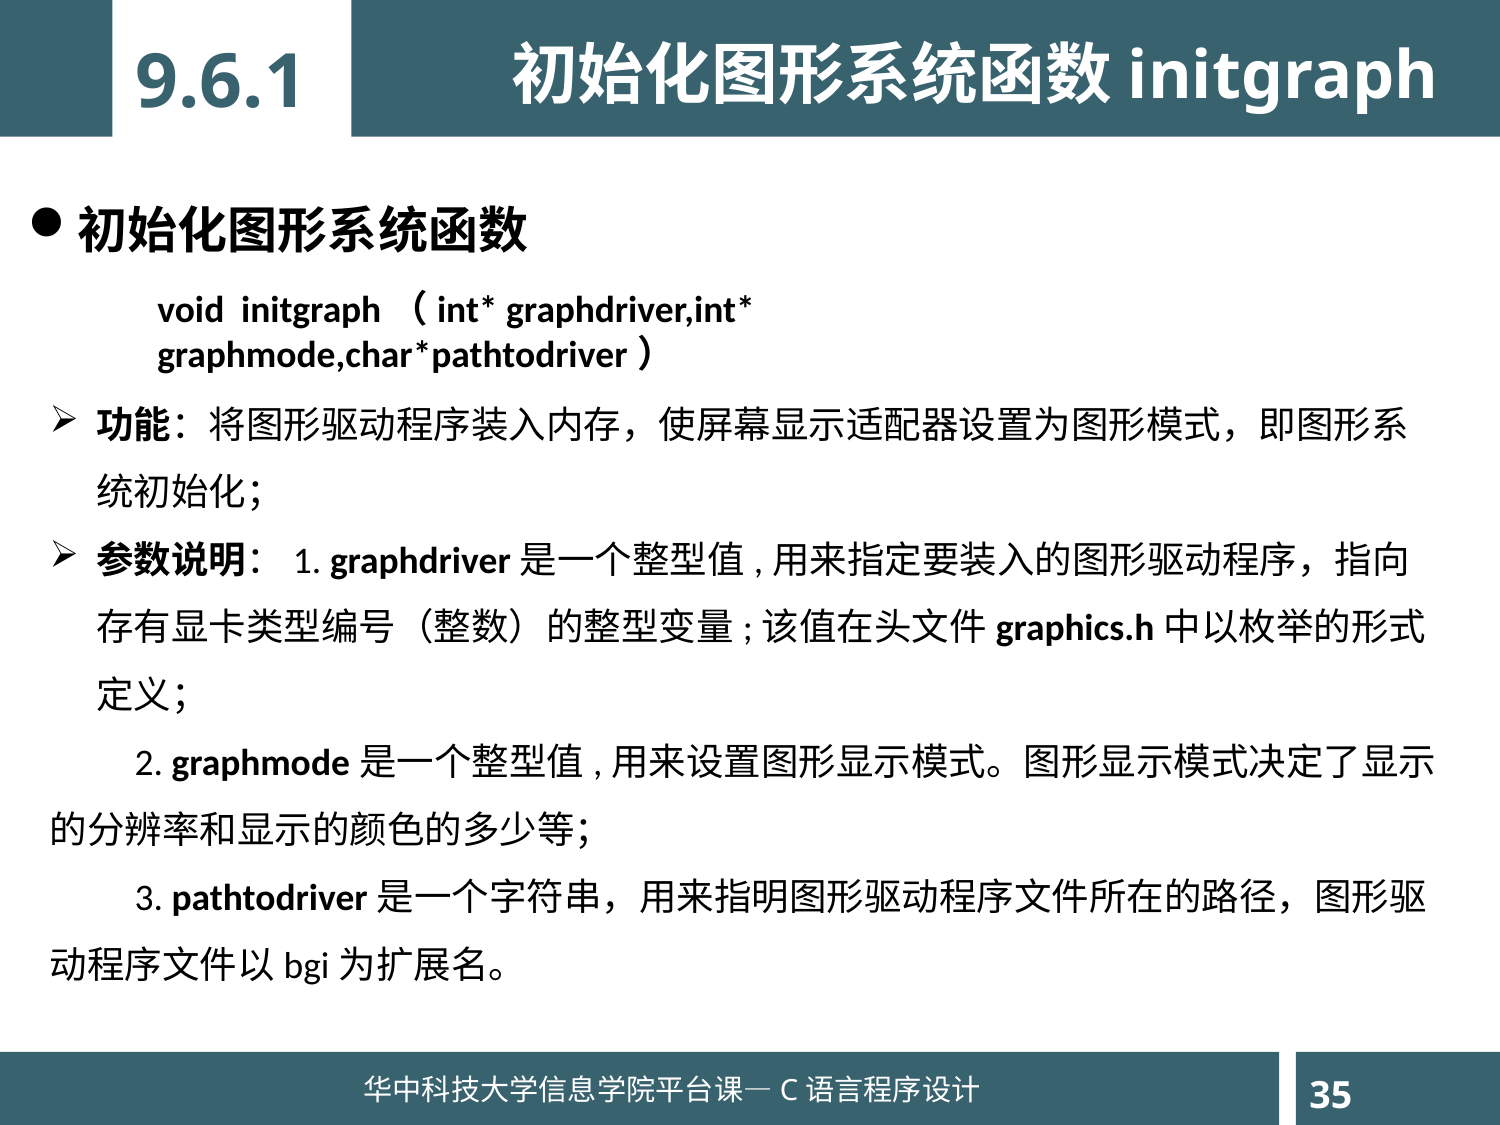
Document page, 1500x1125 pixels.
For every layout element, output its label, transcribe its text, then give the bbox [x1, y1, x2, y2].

text_box 初始化图形系统函数initgraph [490, 24, 1460, 120]
text_box void initgraph（int* graphdriver,int* graphmode,char*pathtodriver） [142, 277, 1237, 370]
text_box 初始化图形系统函数 [13, 191, 543, 267]
text_box 9.6.1 [120, 24, 323, 130]
text_box 功能：将图形驱动程序装入内存，使屏幕显示适配器设置为图形模式，即图形系统初始化； 参数说明：1. graphdriver是一个整型值,用来指定要装入的图形驱动程序，指向存有显卡类型编号（整数）的整型变量;该值在头文件graphics.h中以枚举的形式定义； 2. graphmode是一个整型值,用来设置图形显示模式。图形显示模式决定了显示的分辨率和显示的颜色的多少等； 3. pathtodriver是一个字符串，用来指明图形驱动程序文件所在的路径，图形驱动程序文件以bgi为扩展名。 [34, 370, 1460, 1061]
